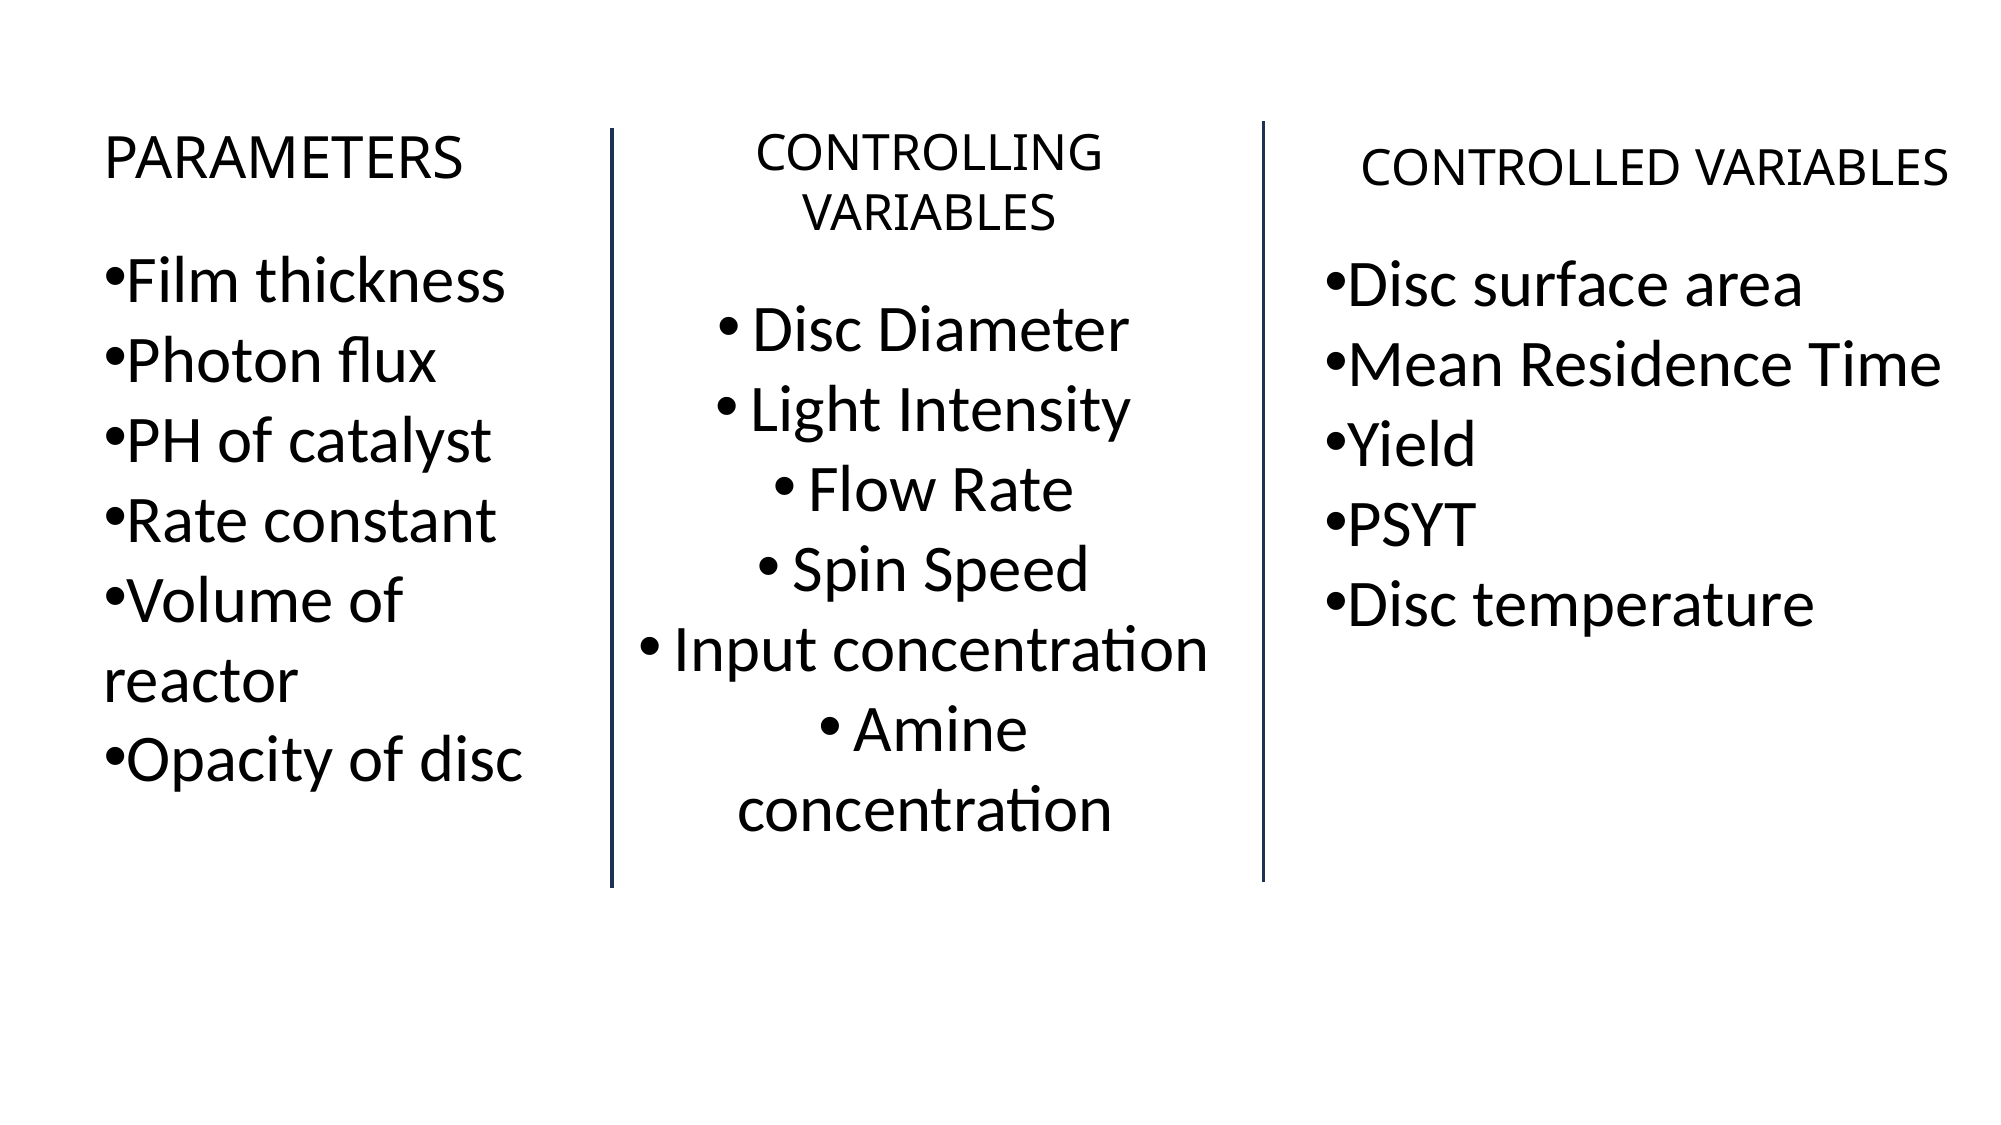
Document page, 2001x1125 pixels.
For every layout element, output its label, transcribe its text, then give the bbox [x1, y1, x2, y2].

text_box CONTROLLING VARIABLES Disc Diameter Light Intensity Flow Rate Spin Speed Input concentration Amine concentration [621, 112, 1238, 898]
text_box [610, 128, 614, 888]
text_box CONTROLLED VARIABLES Disc surface area Mean Residence Time Yield PSYT Disc temperature [1309, 127, 2000, 738]
text_box PARAMETERS Film thickness Photon flux PH of catalyst Rate constant Volume of reactor Opacity of disc [88, 113, 577, 848]
